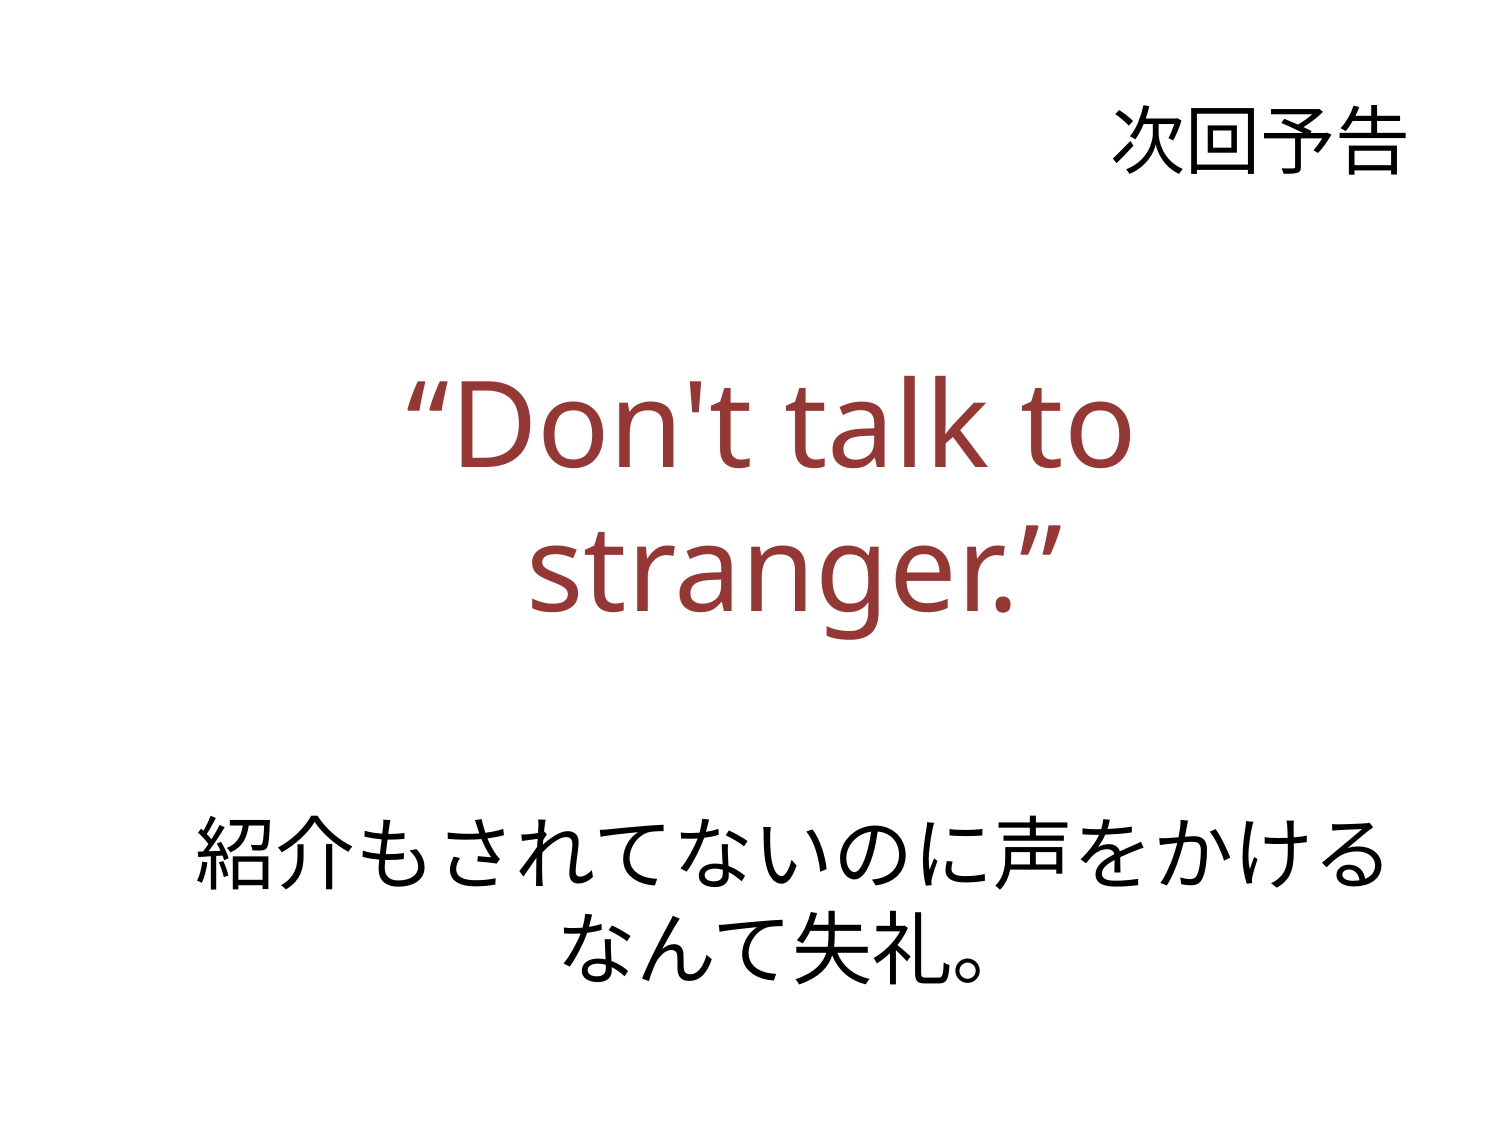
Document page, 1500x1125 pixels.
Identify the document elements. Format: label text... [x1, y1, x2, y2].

title 次回予告 [74, 44, 1426, 233]
list “Don't talk to stranger.” 紹介もされてないのに声をかけるなんて失礼。 [46, 339, 1426, 1006]
